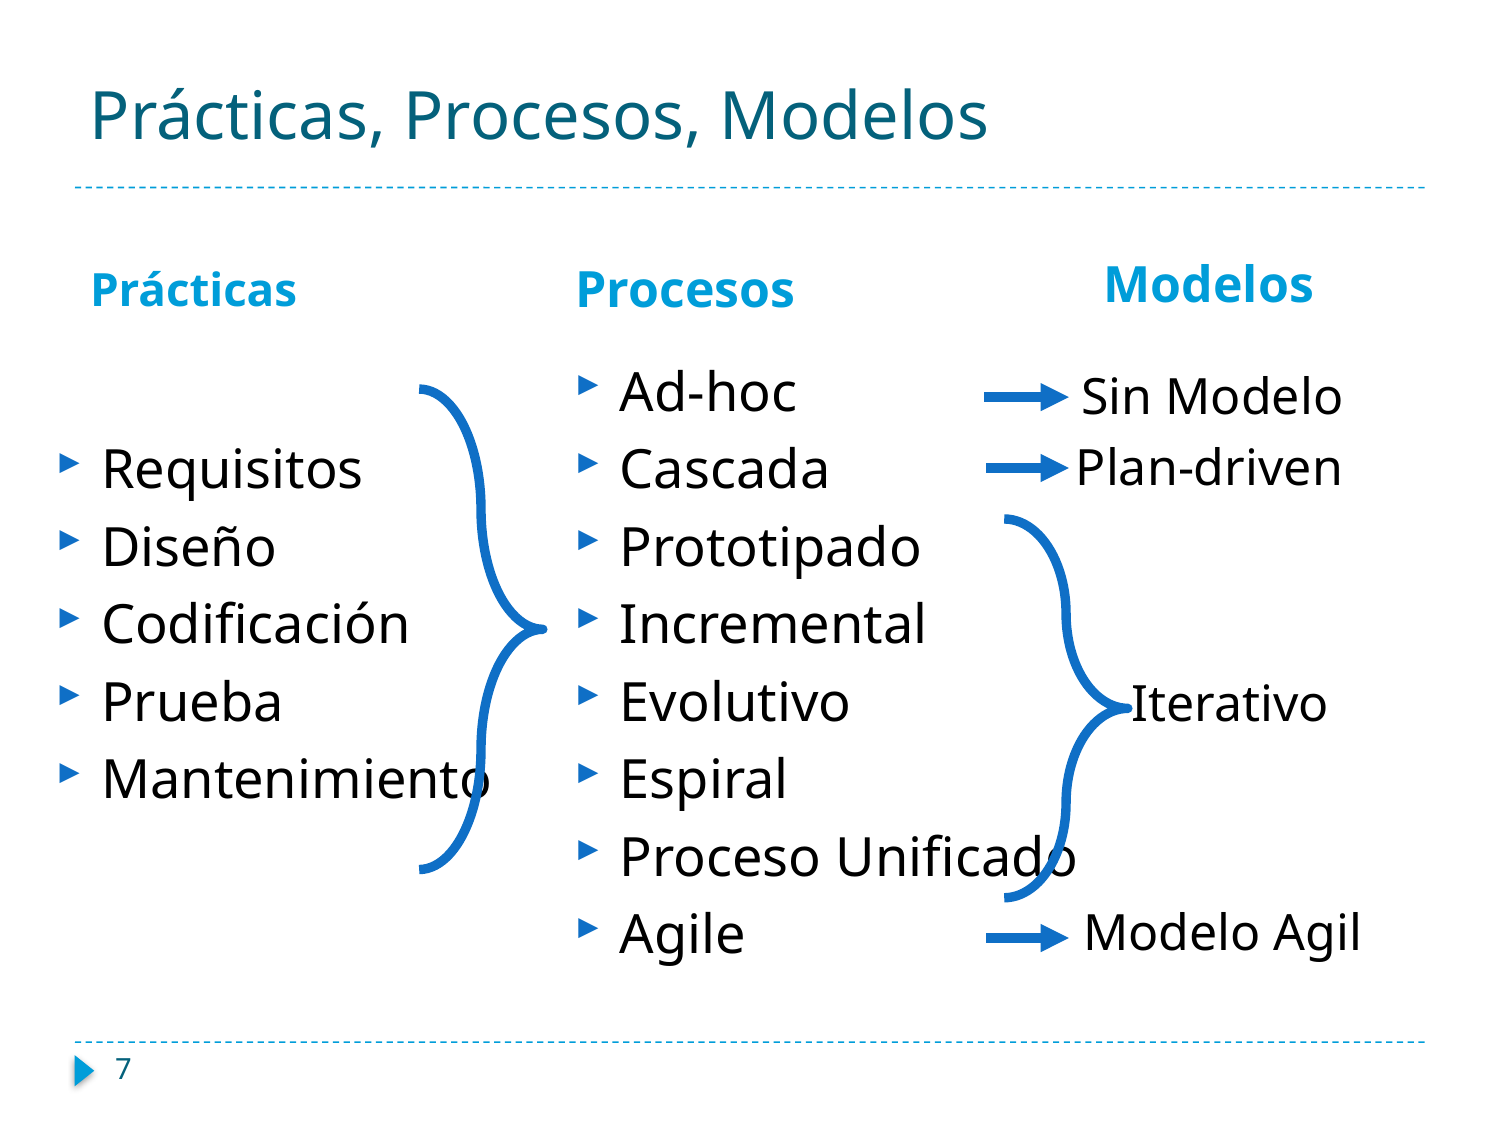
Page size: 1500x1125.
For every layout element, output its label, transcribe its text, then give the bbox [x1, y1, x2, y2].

list Procesos [560, 212, 1091, 325]
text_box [984, 356, 1343, 433]
title Prácticas, Procesos, Modelos [75, 37, 1425, 188]
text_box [985, 445, 1339, 504]
list Ad-hoc Cascada Prototipado Incremental Evolutivo Espiral Proceso Unificado Agile [560, 350, 1223, 1013]
list Requisitos Diseño Codificación Prueba Mantenimiento [41, 350, 560, 1013]
list Prácticas [75, 210, 455, 324]
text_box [1003, 518, 1332, 898]
text_box Modelos [1088, 207, 1443, 321]
text_box Modelo Agil [1068, 893, 1378, 968]
slide_number 7 [100, 1042, 426, 1103]
text_box [419, 388, 544, 871]
